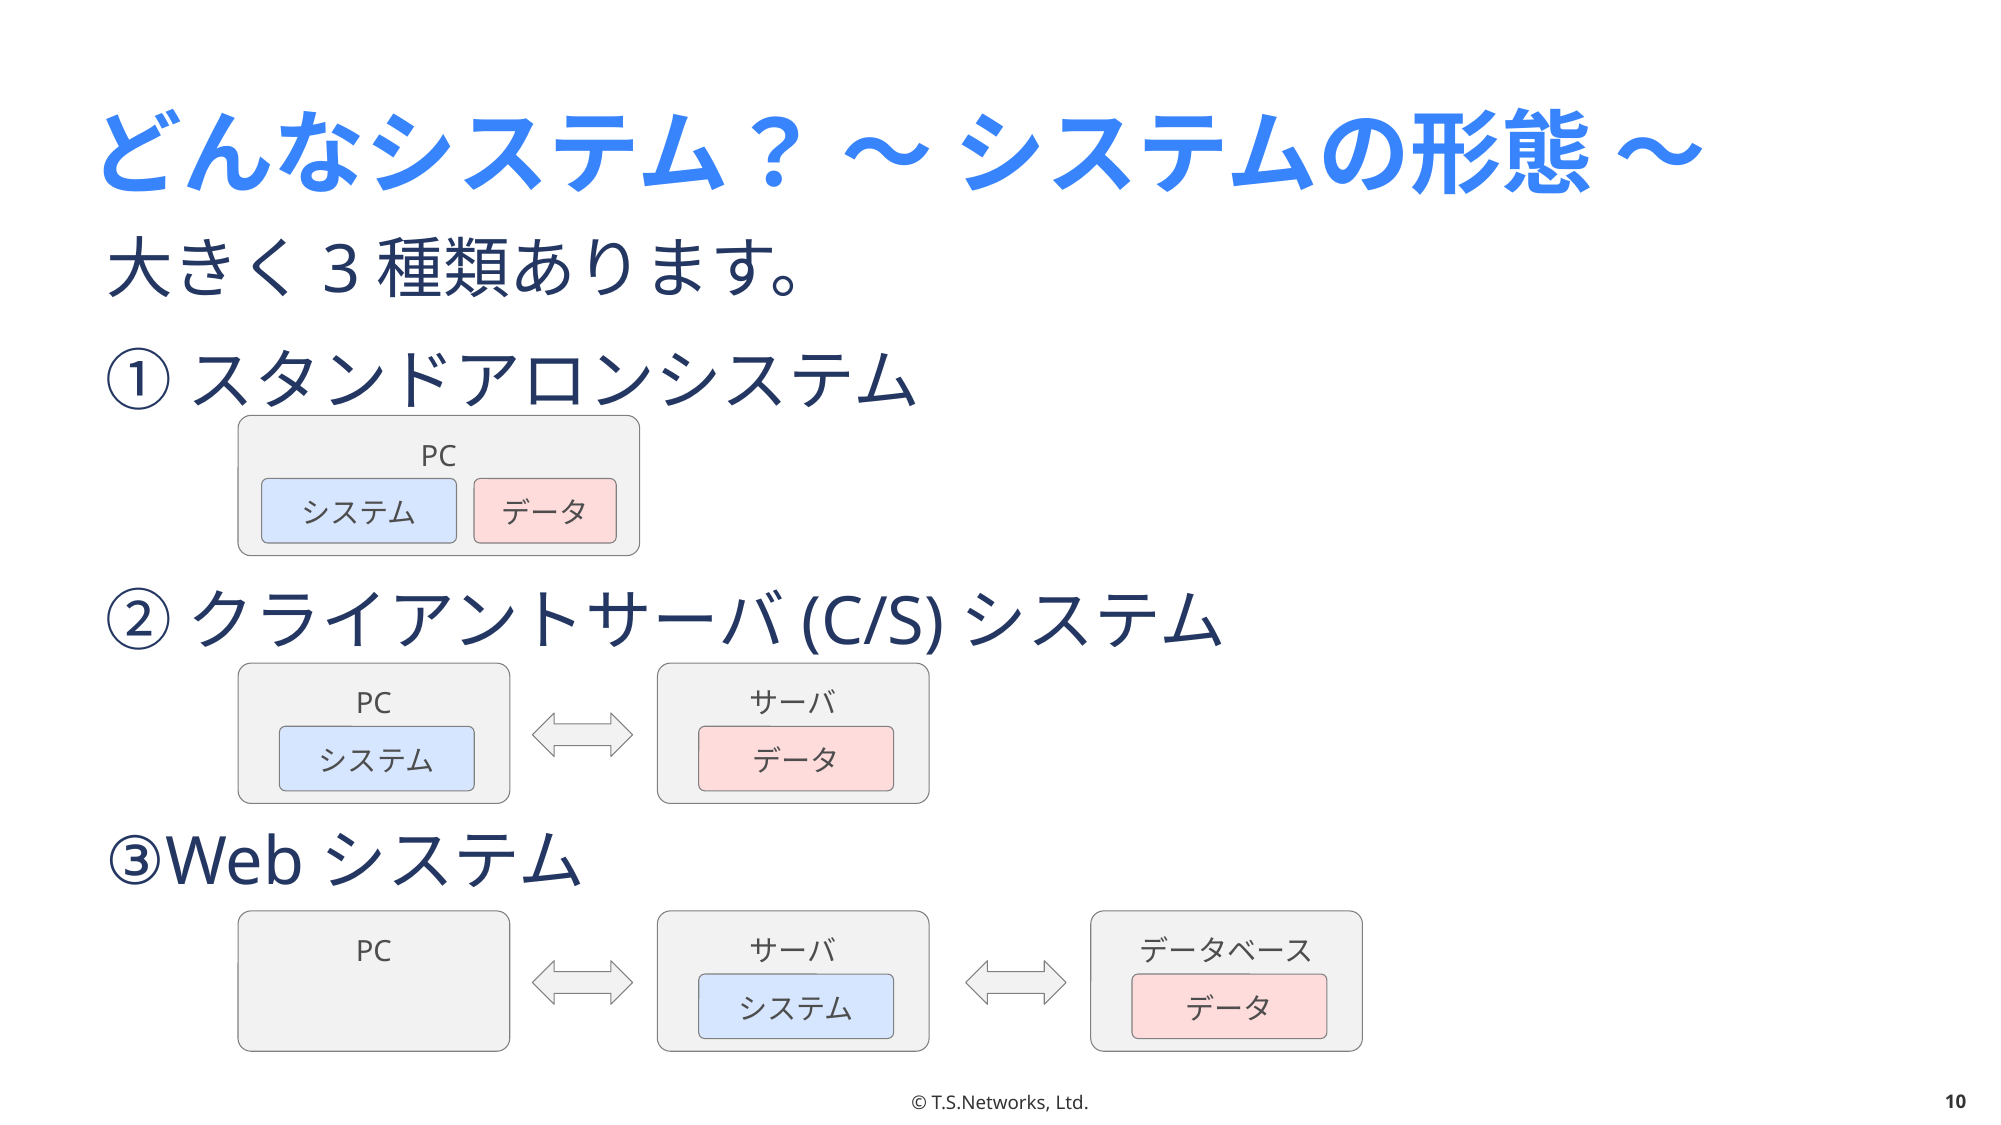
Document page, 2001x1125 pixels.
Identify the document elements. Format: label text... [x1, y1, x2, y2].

text_box [532, 712, 633, 757]
title どんなシステム？ ～ システムの形態 ～ [90, 101, 1941, 187]
text_box PC [238, 663, 510, 804]
text_box サーバ [657, 910, 930, 1052]
text_box [532, 960, 633, 1005]
text_box 大きく3種類あります。 [91, 218, 1942, 314]
text_box ①スタンドアロンシステム ②クライアントサーバ(C/S)システム ③Webシステム [90, 330, 1537, 905]
text_box データ [473, 478, 617, 544]
text_box データ [698, 726, 894, 791]
text_box データベース [1090, 910, 1363, 1052]
text_box システム [261, 478, 457, 544]
text_box [965, 960, 1067, 1005]
text_box システム [279, 726, 475, 791]
slide_number 9 [1891, 1081, 1967, 1124]
text_box サーバ [657, 663, 930, 804]
text_box PC [237, 415, 640, 556]
text_box データ [1131, 973, 1327, 1039]
text_box システム [698, 973, 894, 1039]
text_box PC [237, 910, 510, 1052]
footer © T.S.Networks, Ltd. [143, 1081, 1857, 1125]
